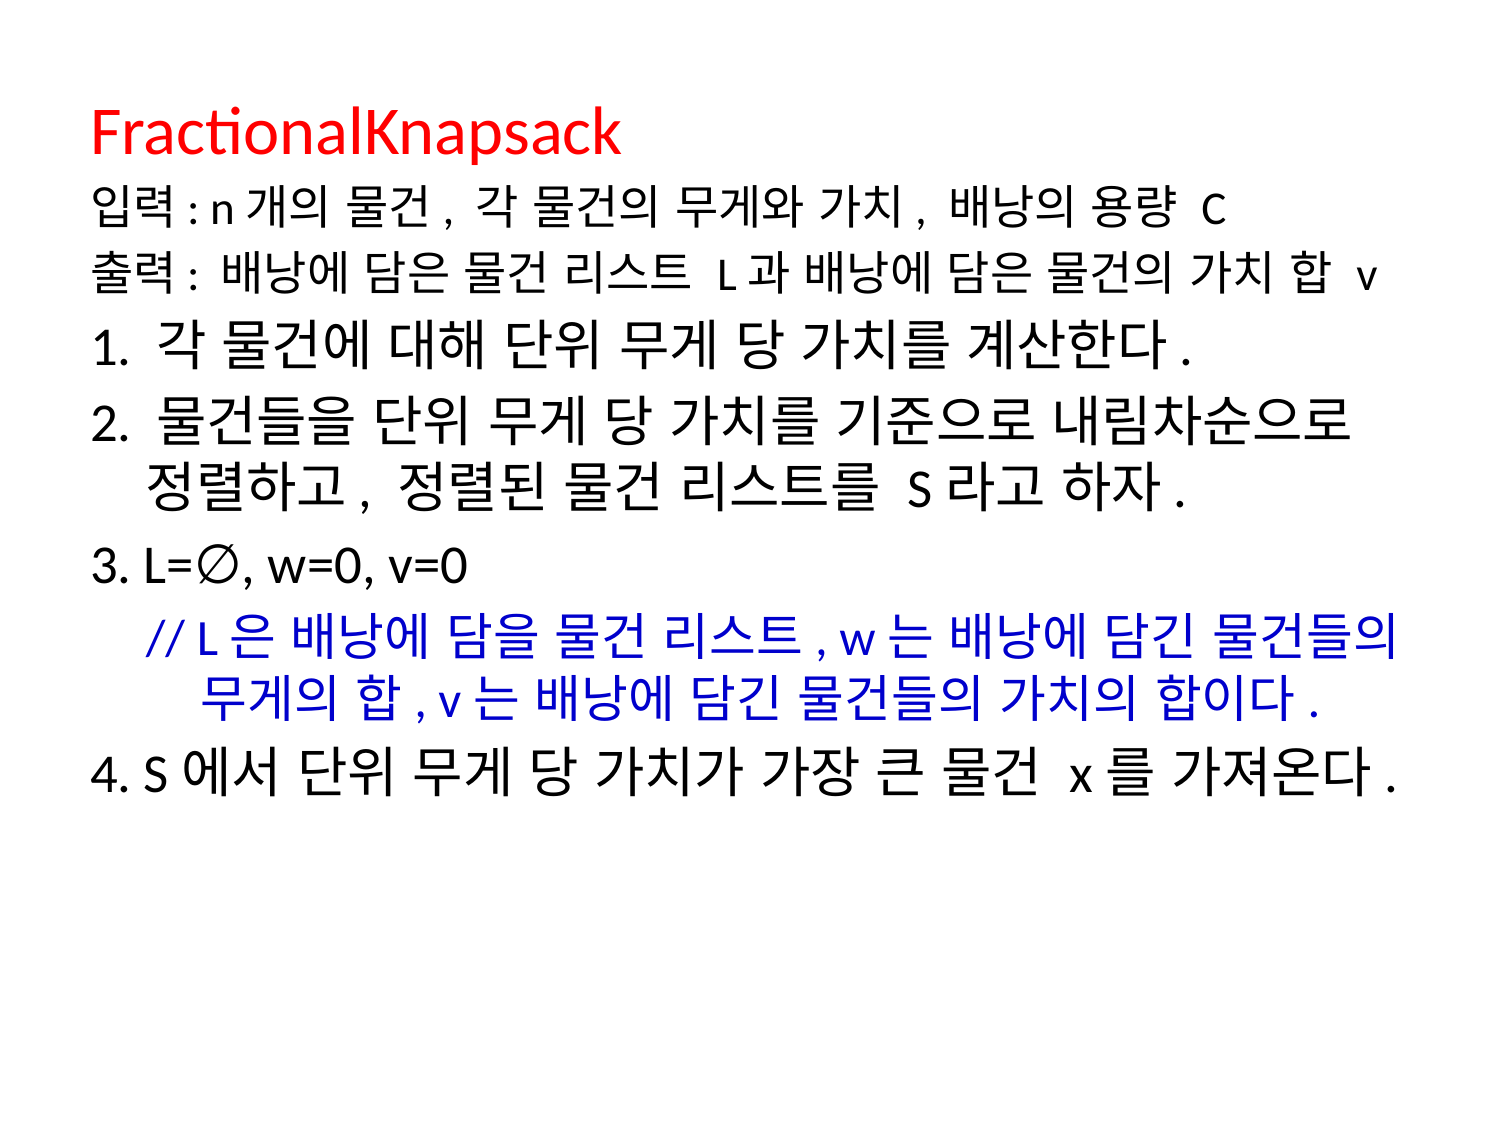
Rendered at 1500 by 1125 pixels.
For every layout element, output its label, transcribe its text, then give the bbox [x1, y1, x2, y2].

list FractionalKnapsack 입력: n개의 물건, 각 물건의 무게와 가치, 배낭의 용량 C 출력: 배낭에 담은 물건 리스트 L과 배낭에 담은 물건의 가치 합 v 1. 각 물건에 대해 단위 무게 당 가치를 계산한다. 2. 물건들을 단위 무게 당 가치를 기준으로 내림차순으로 정렬하고, 정렬된 물건 리스트를 S라고 하자. 3. L=∅, w=0, v=0 // L은 배낭에 담을 물건 리스트, w는 배낭에 담긴 물건들의 무게의 합, v는 배낭에 담긴 물건들의 가치의 합이다. 4. S에서 단위 무게 당 가치가 가장 큰 물건 x를 가져온다. [75, 78, 1425, 1005]
